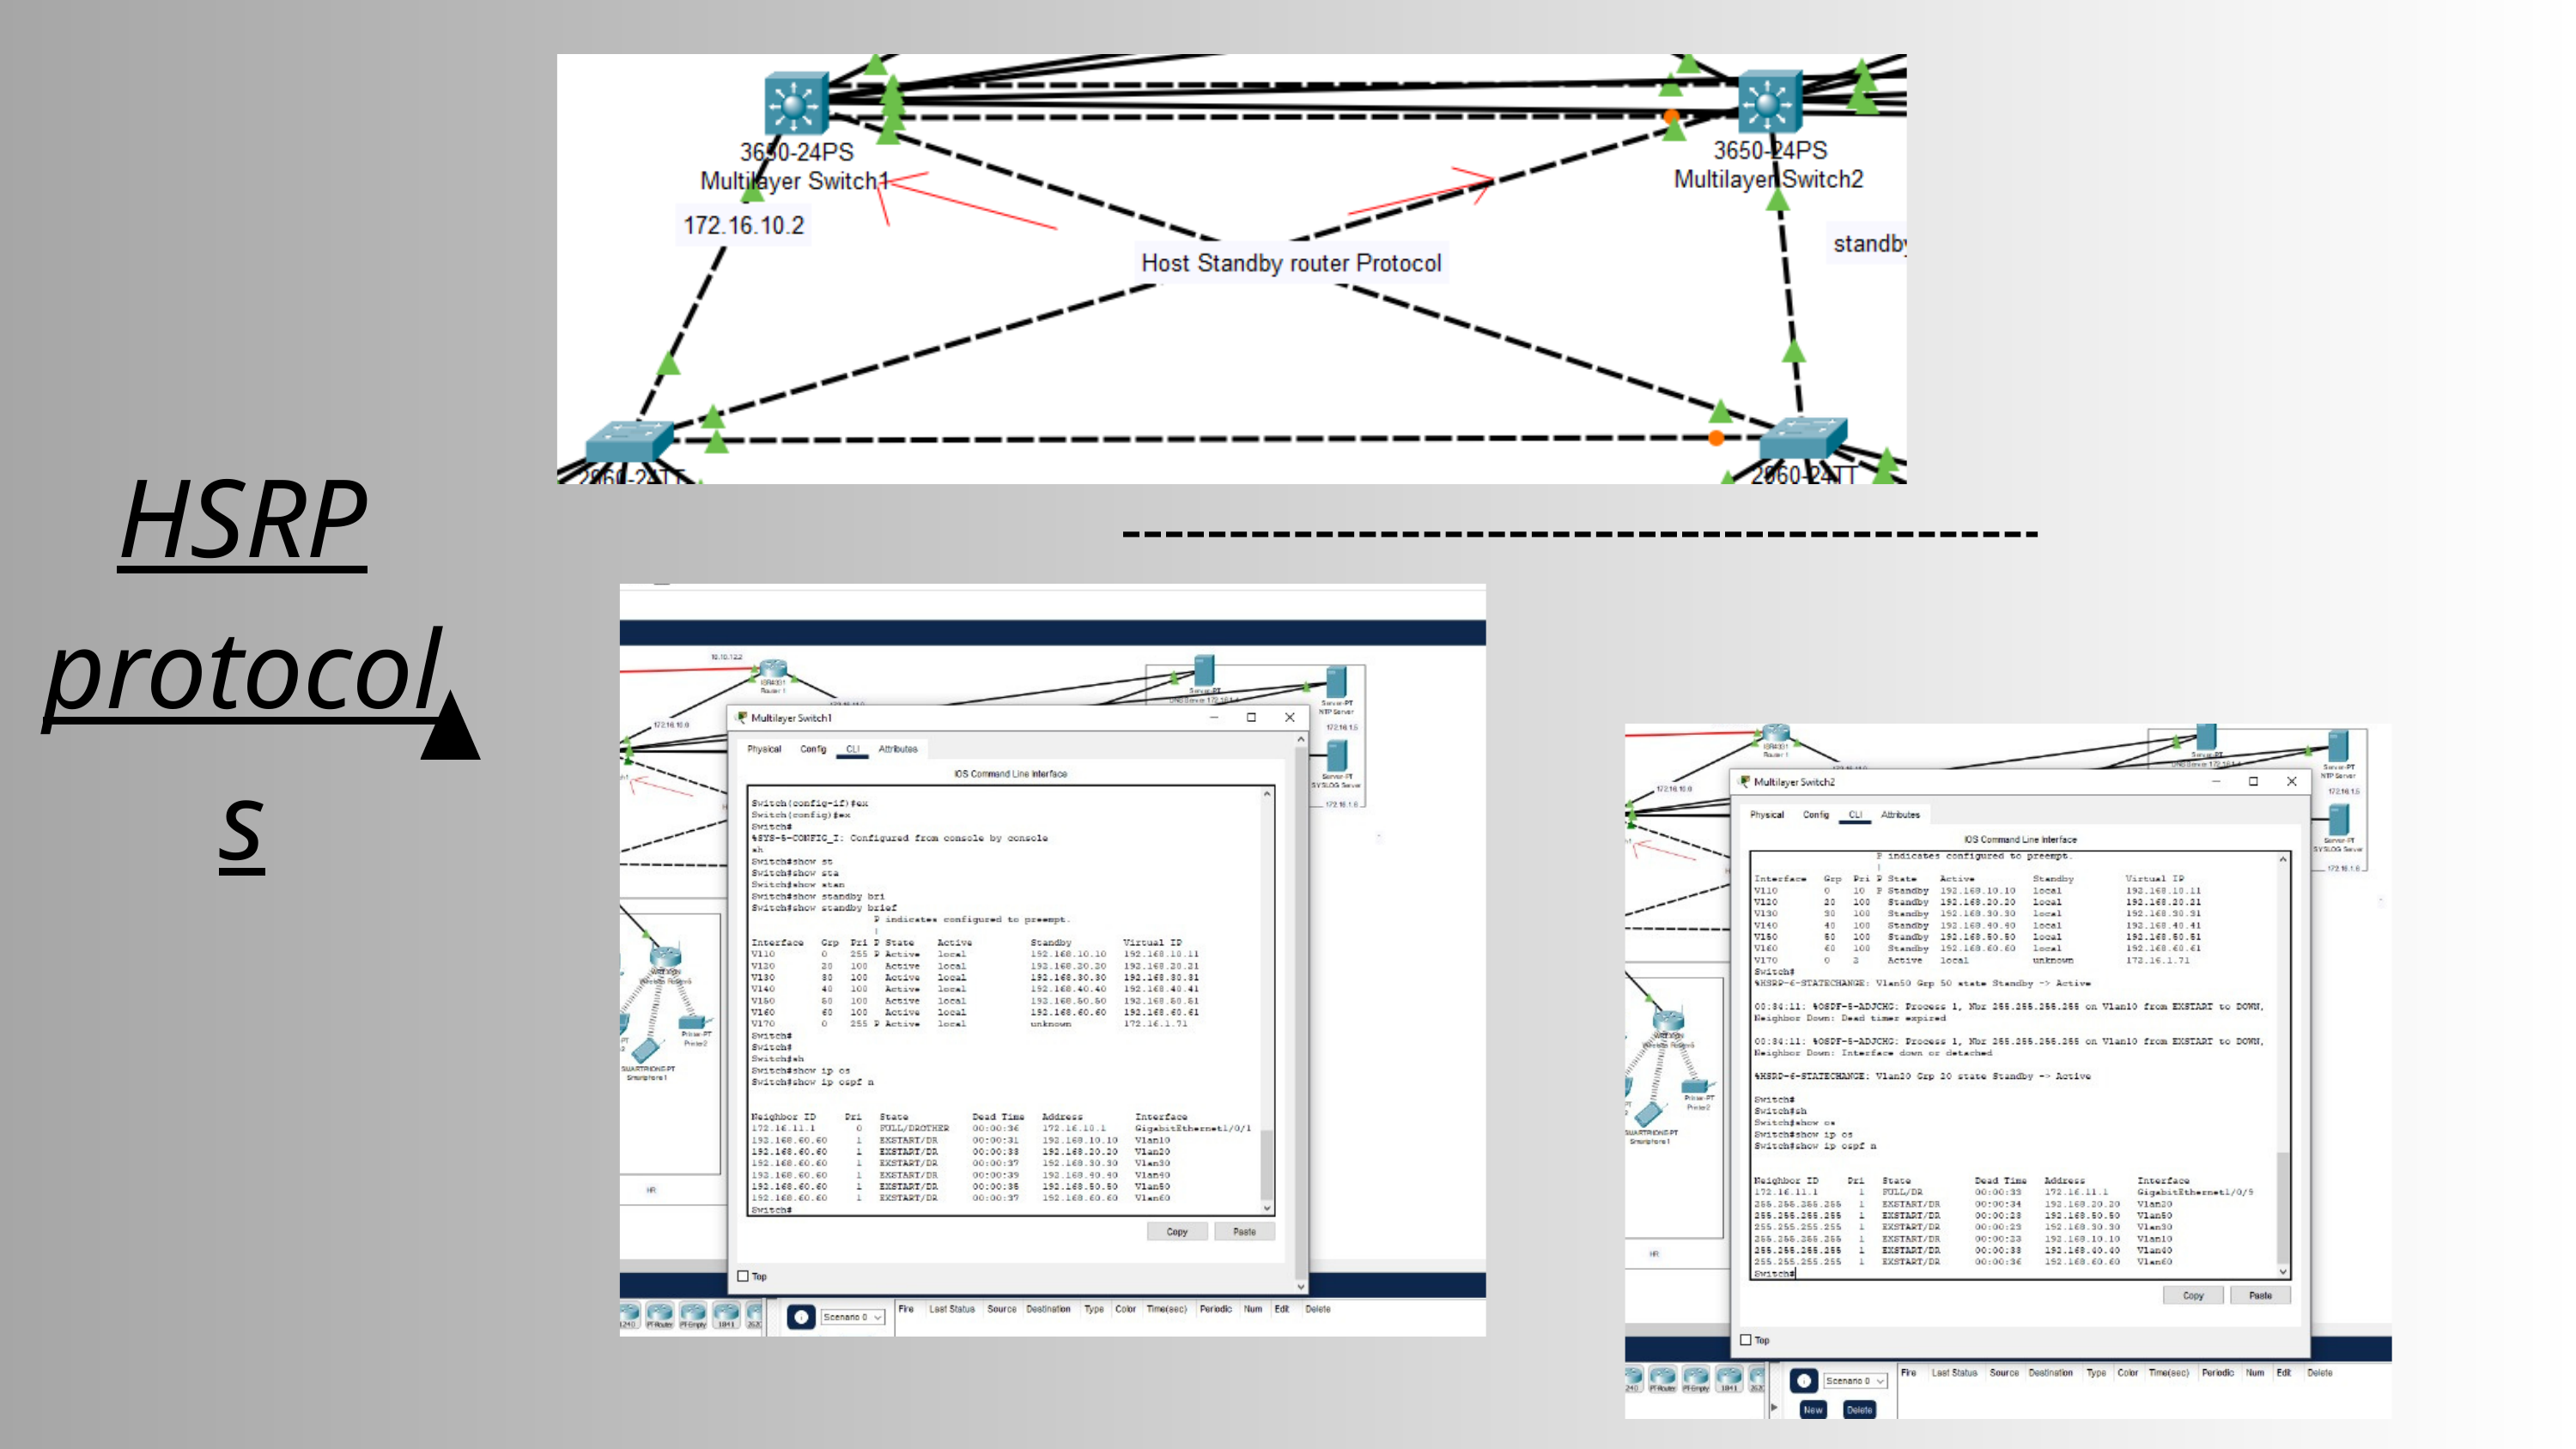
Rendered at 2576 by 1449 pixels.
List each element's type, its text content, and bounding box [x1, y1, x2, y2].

text_box [451, 689, 481, 760]
text_box [1625, 724, 2392, 1419]
text_box [556, 54, 1907, 484]
text_box [619, 584, 1486, 1337]
text_box HSRP protocols [33, 427, 451, 882]
